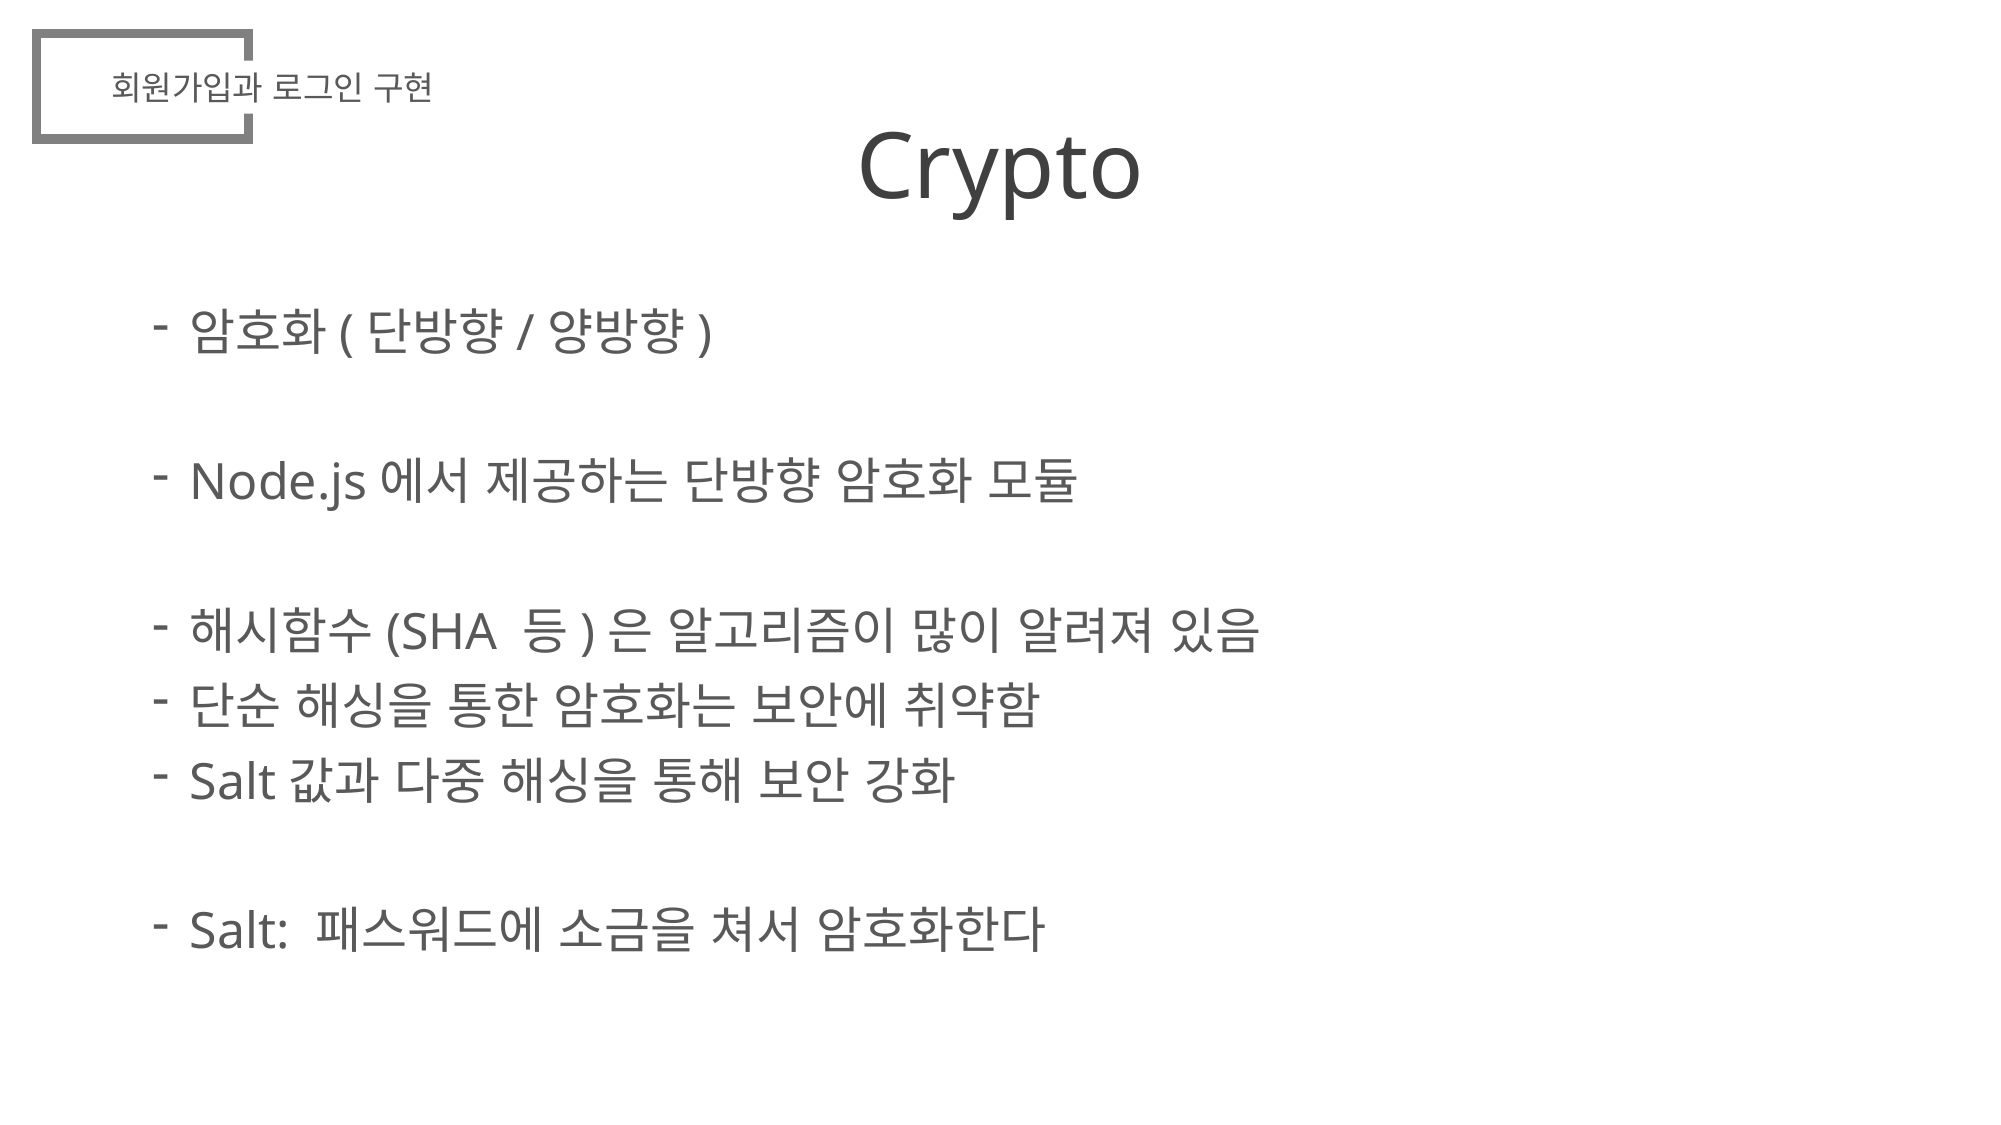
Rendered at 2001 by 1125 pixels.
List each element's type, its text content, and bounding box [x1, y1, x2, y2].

title Crypto [137, 59, 1863, 278]
list 암호화(단방향/양방향) Node.js에서 제공하는 단방향 암호화 모듈 해시함수(SHA 등)은 알고리즘이 많이 알려져 있음 단순 해싱을 통한 암호화는 보안에 취약함 Salt값과 다중 해싱을 통해 보안 강화 Salt: 패스워드에 소금을 쳐서 암호화한다 [137, 299, 1863, 1092]
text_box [36, 33, 464, 140]
